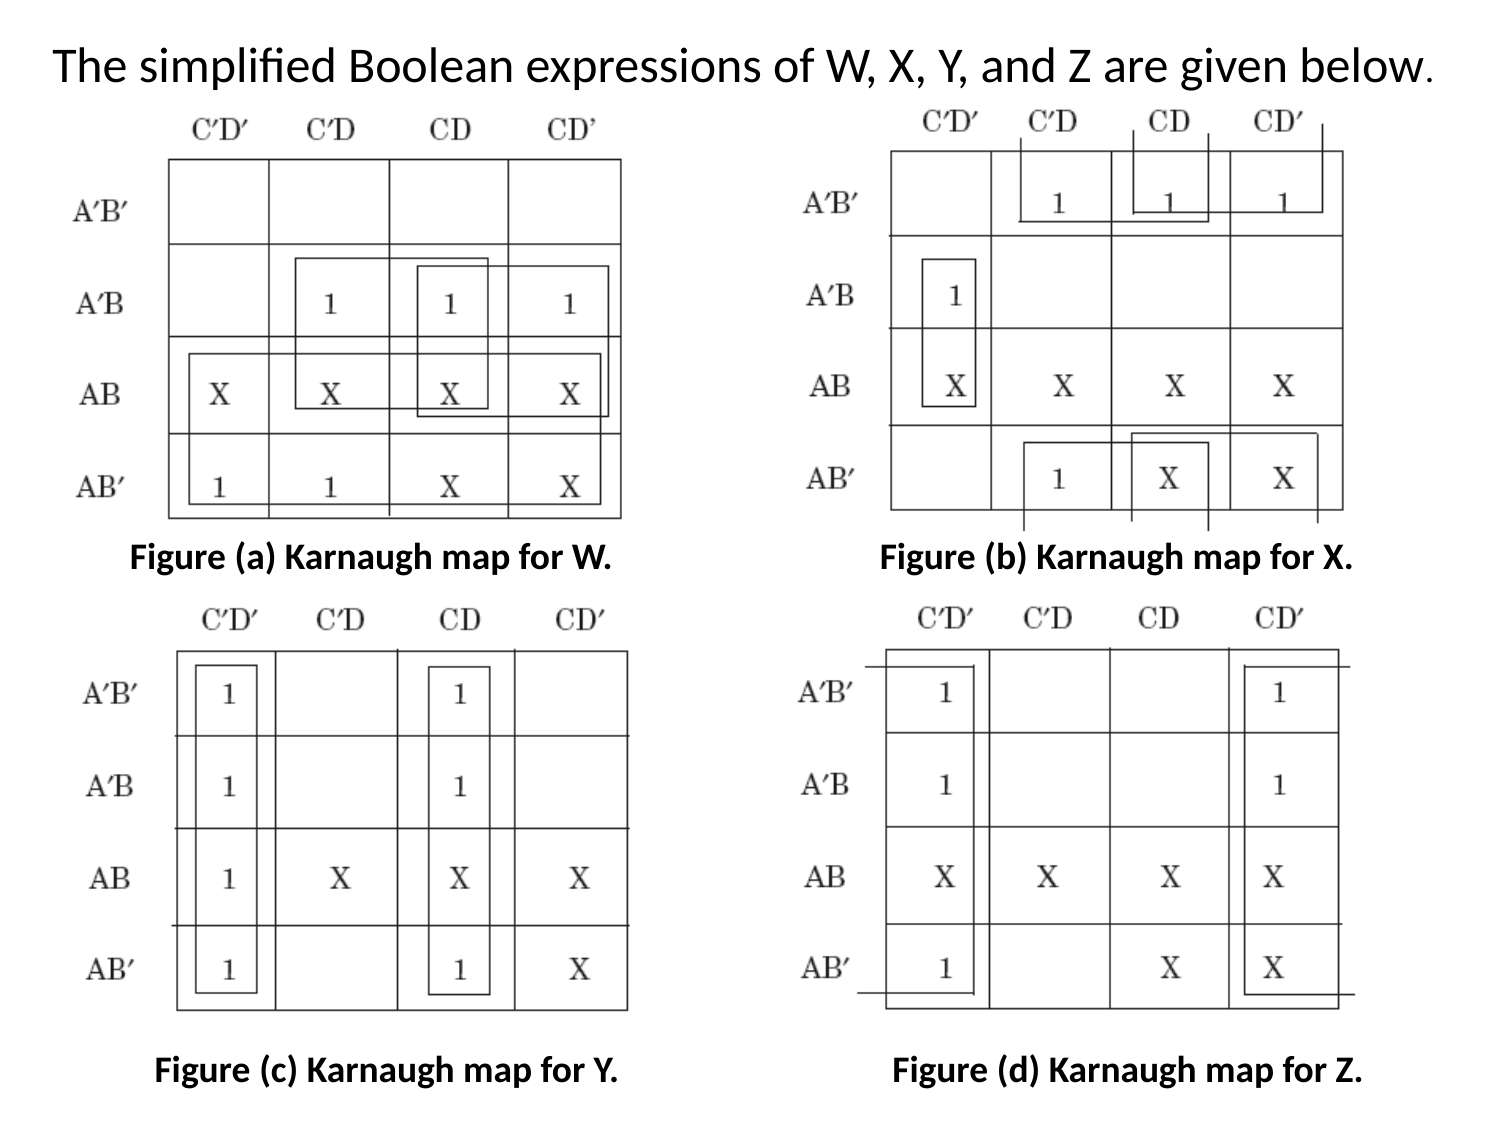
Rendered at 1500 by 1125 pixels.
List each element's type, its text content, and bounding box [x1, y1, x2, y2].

text_box Figure (a) Karnaugh map for W. [115, 555, 629, 585]
text_box Figure (d) Karnaugh map for Z. [877, 1037, 1380, 1098]
text_box Figure (c) Karnaugh map for Y. [139, 1037, 635, 1098]
picture [799, 99, 1373, 548]
picture [787, 599, 1360, 1027]
text_box Figure (b) Karnaugh map for X. [864, 555, 1370, 585]
picture [74, 599, 655, 1027]
text_box The simplified Boolean expressions of W, X, Y, and Z are given below. [37, 24, 1463, 100]
picture [62, 112, 648, 546]
